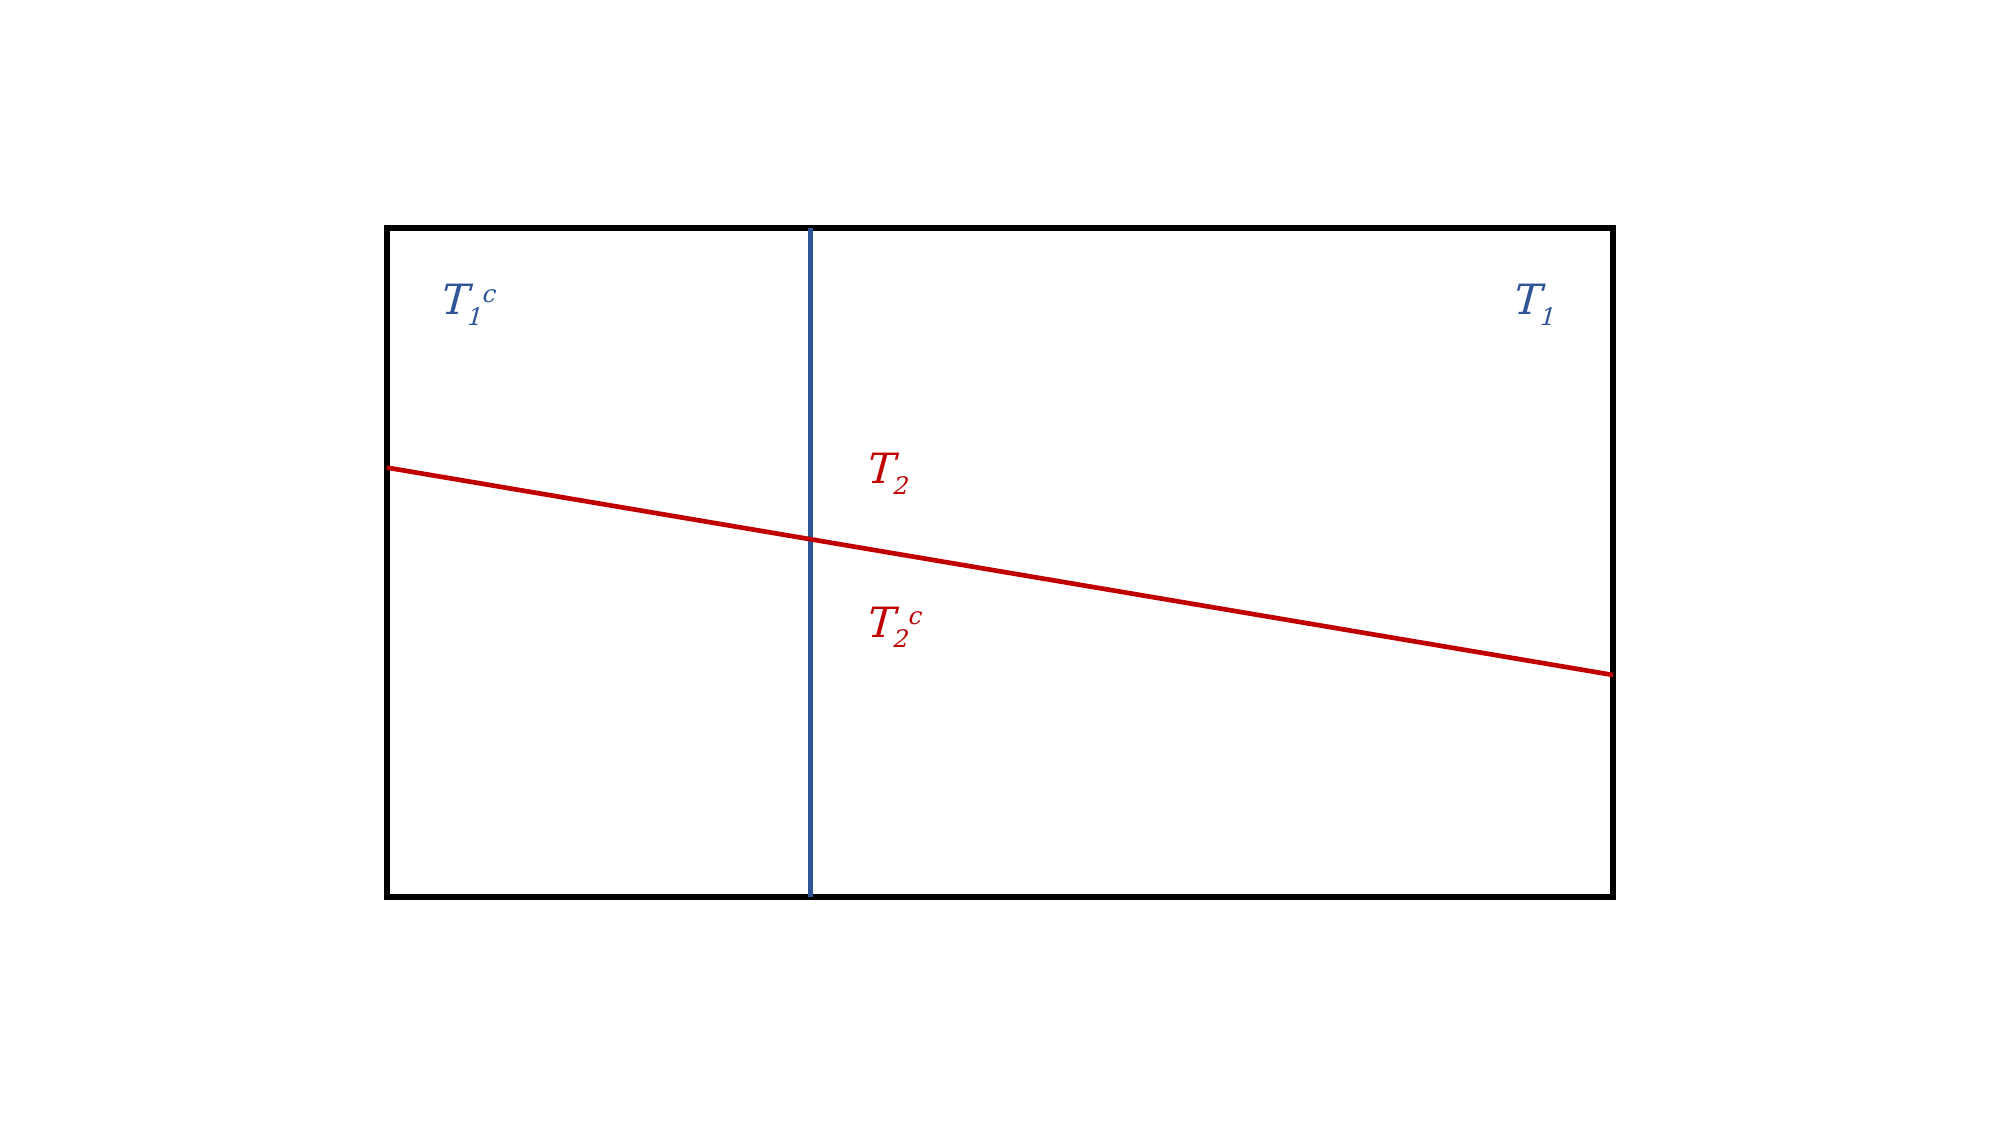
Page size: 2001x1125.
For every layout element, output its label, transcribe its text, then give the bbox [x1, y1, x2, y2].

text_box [386, 467, 1614, 675]
text_box [386, 675, 1614, 898]
text_box T1 [1495, 265, 1589, 338]
text_box T2 [849, 434, 943, 467]
text_box [386, 227, 810, 467]
text_box [811, 227, 1614, 467]
text_box T1c [423, 265, 517, 338]
